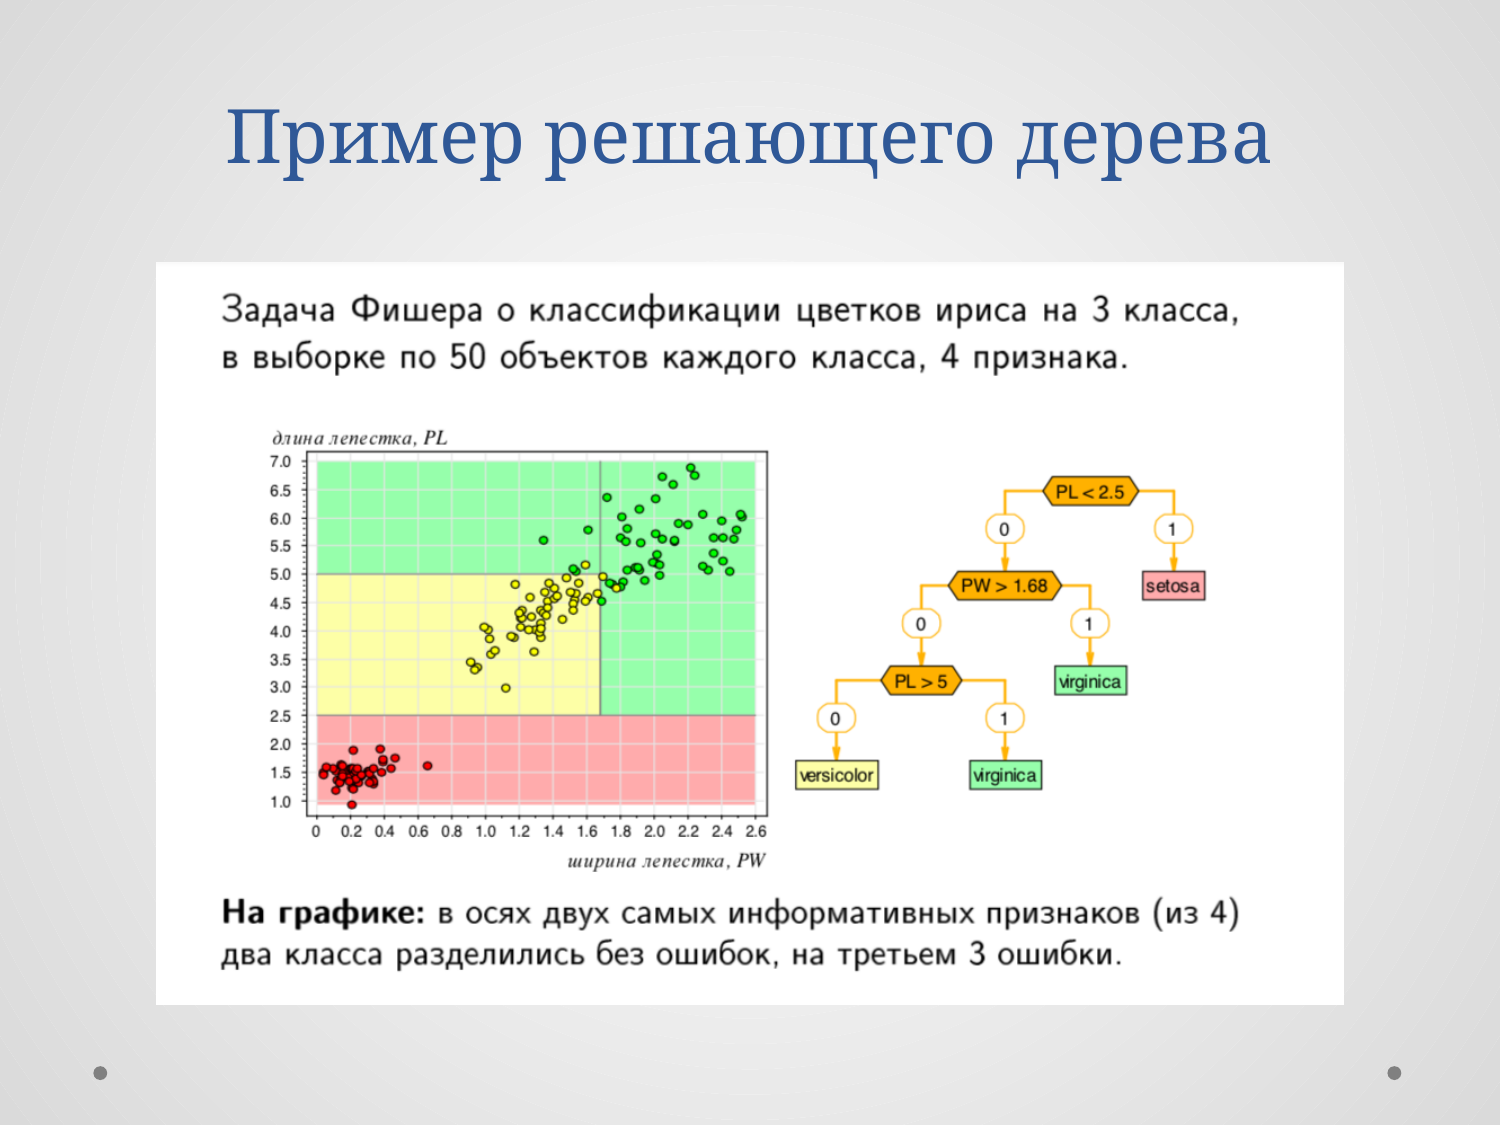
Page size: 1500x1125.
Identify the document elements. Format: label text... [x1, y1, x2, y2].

title Пример решающего дерева [75, 0, 1425, 186]
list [74, 262, 1426, 1006]
